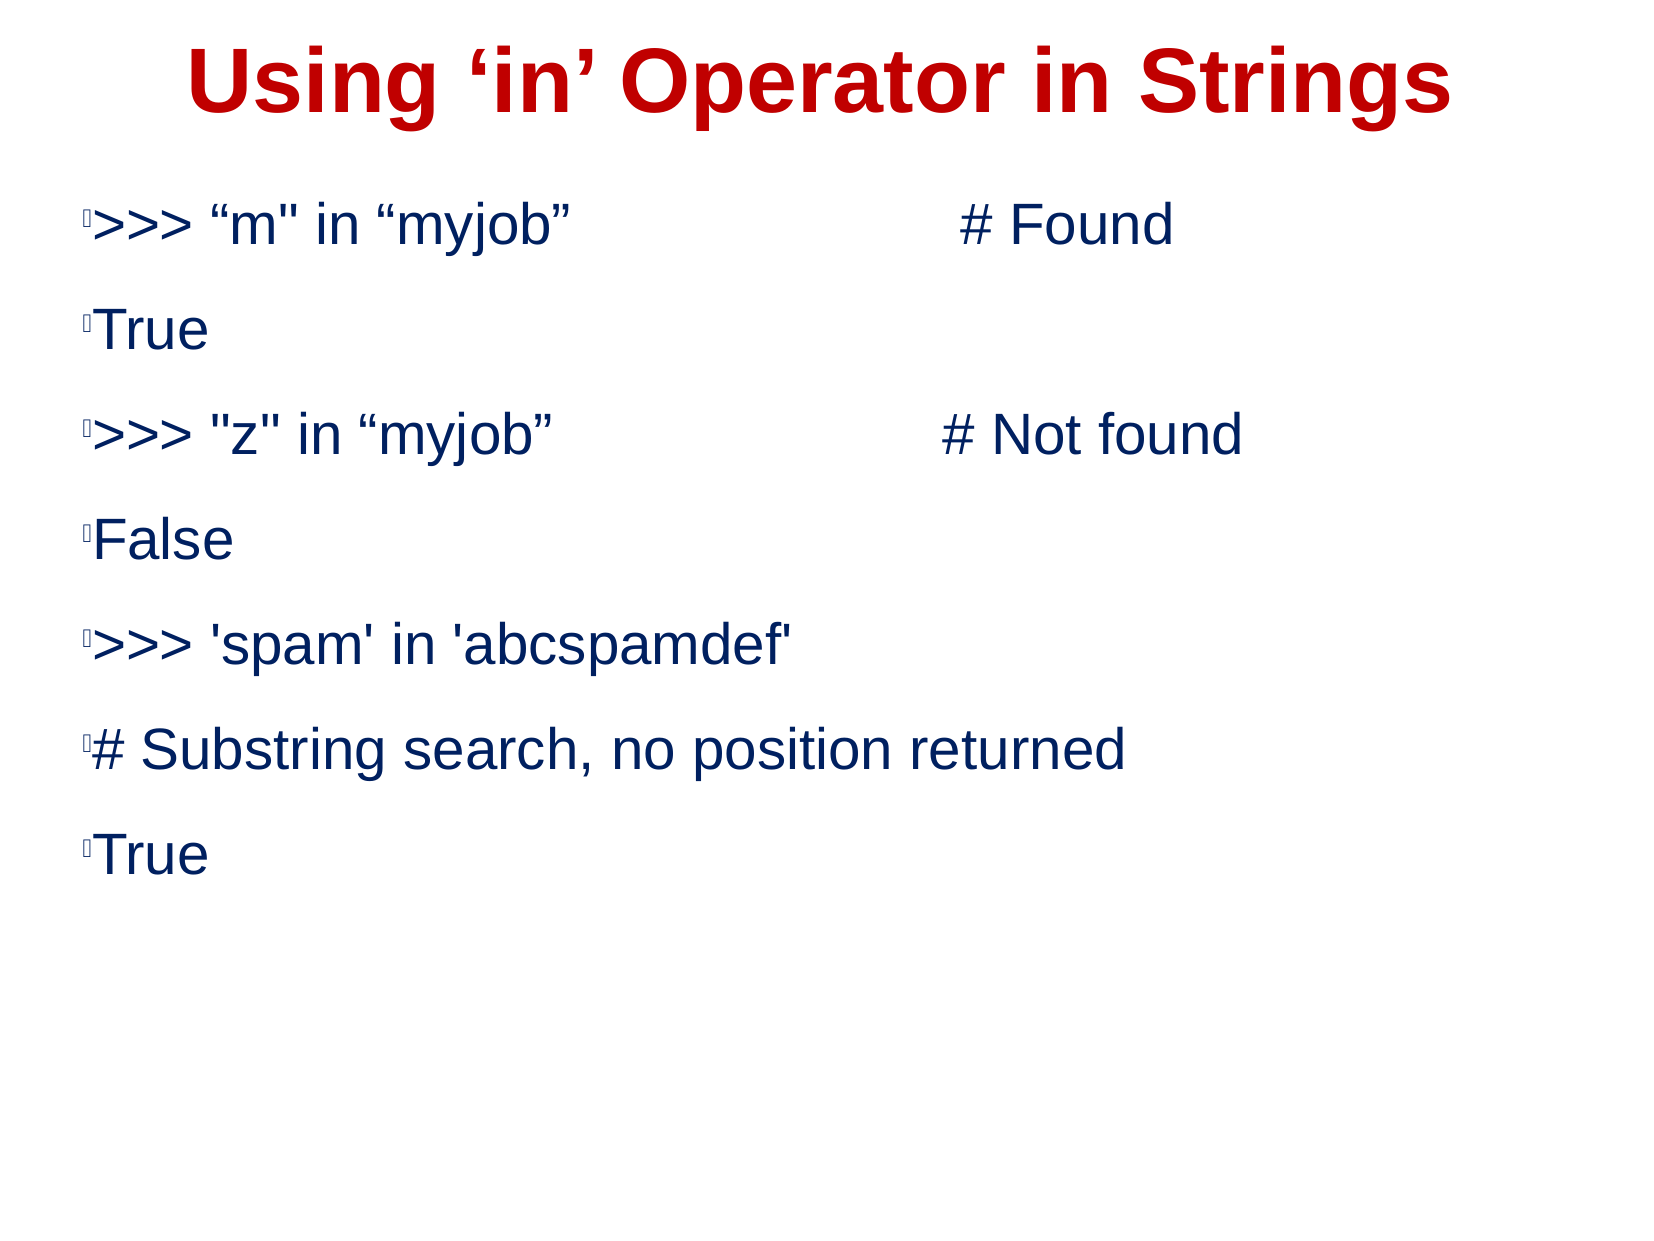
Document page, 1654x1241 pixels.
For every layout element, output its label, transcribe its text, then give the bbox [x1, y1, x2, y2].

text_box Using ‘in’ Operator in Strings [76, 0, 1565, 152]
text_box >>> “m" in “myjob” # Found True >>> "z" in “myjob” # Not found False >>> 'spam' in 'abcspamdef' # Substring search, no position returned True [82, 151, 1571, 1171]
